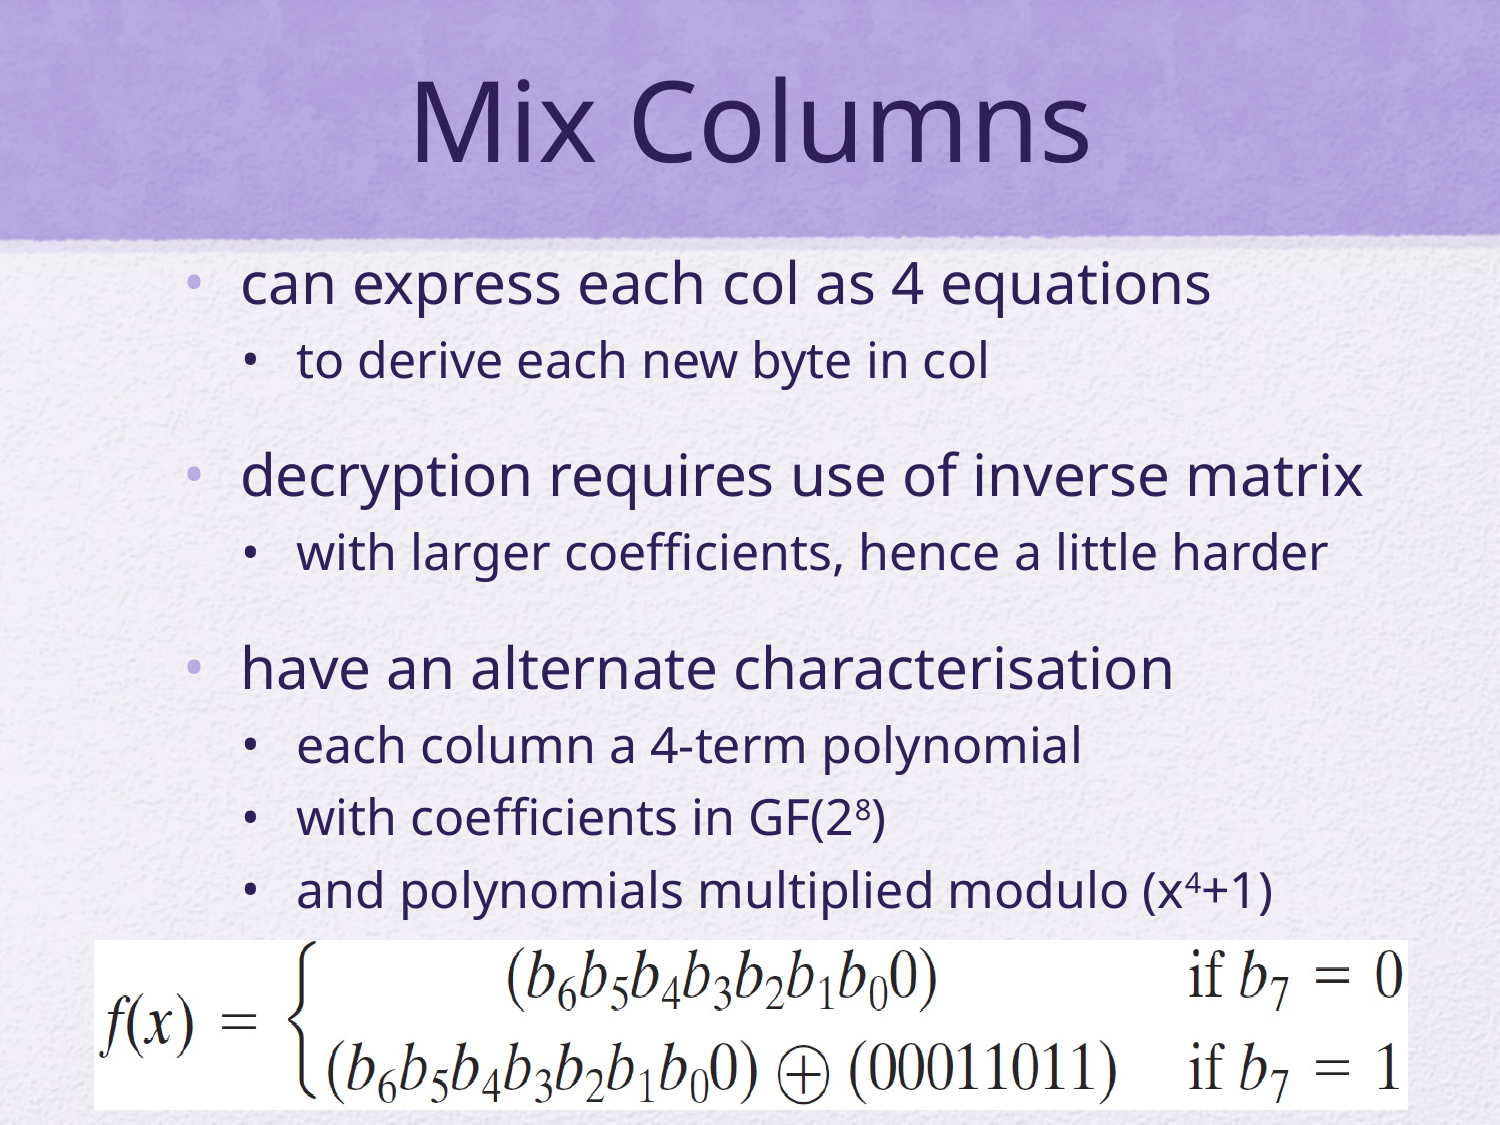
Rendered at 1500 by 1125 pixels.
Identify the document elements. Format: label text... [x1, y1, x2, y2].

picture [0, 225, 1500, 1125]
title Mix Columns [129, 6, 1373, 239]
list can express each col as 4 equations to derive each new byte in col decryption requires use of inverse matrix with larger coefficients, hence a little harder have an alternate characterisation each column a 4-term polynomial with coefficients in GF(28) and polynomials multiplied modulo (x4+1) [168, 238, 1412, 900]
